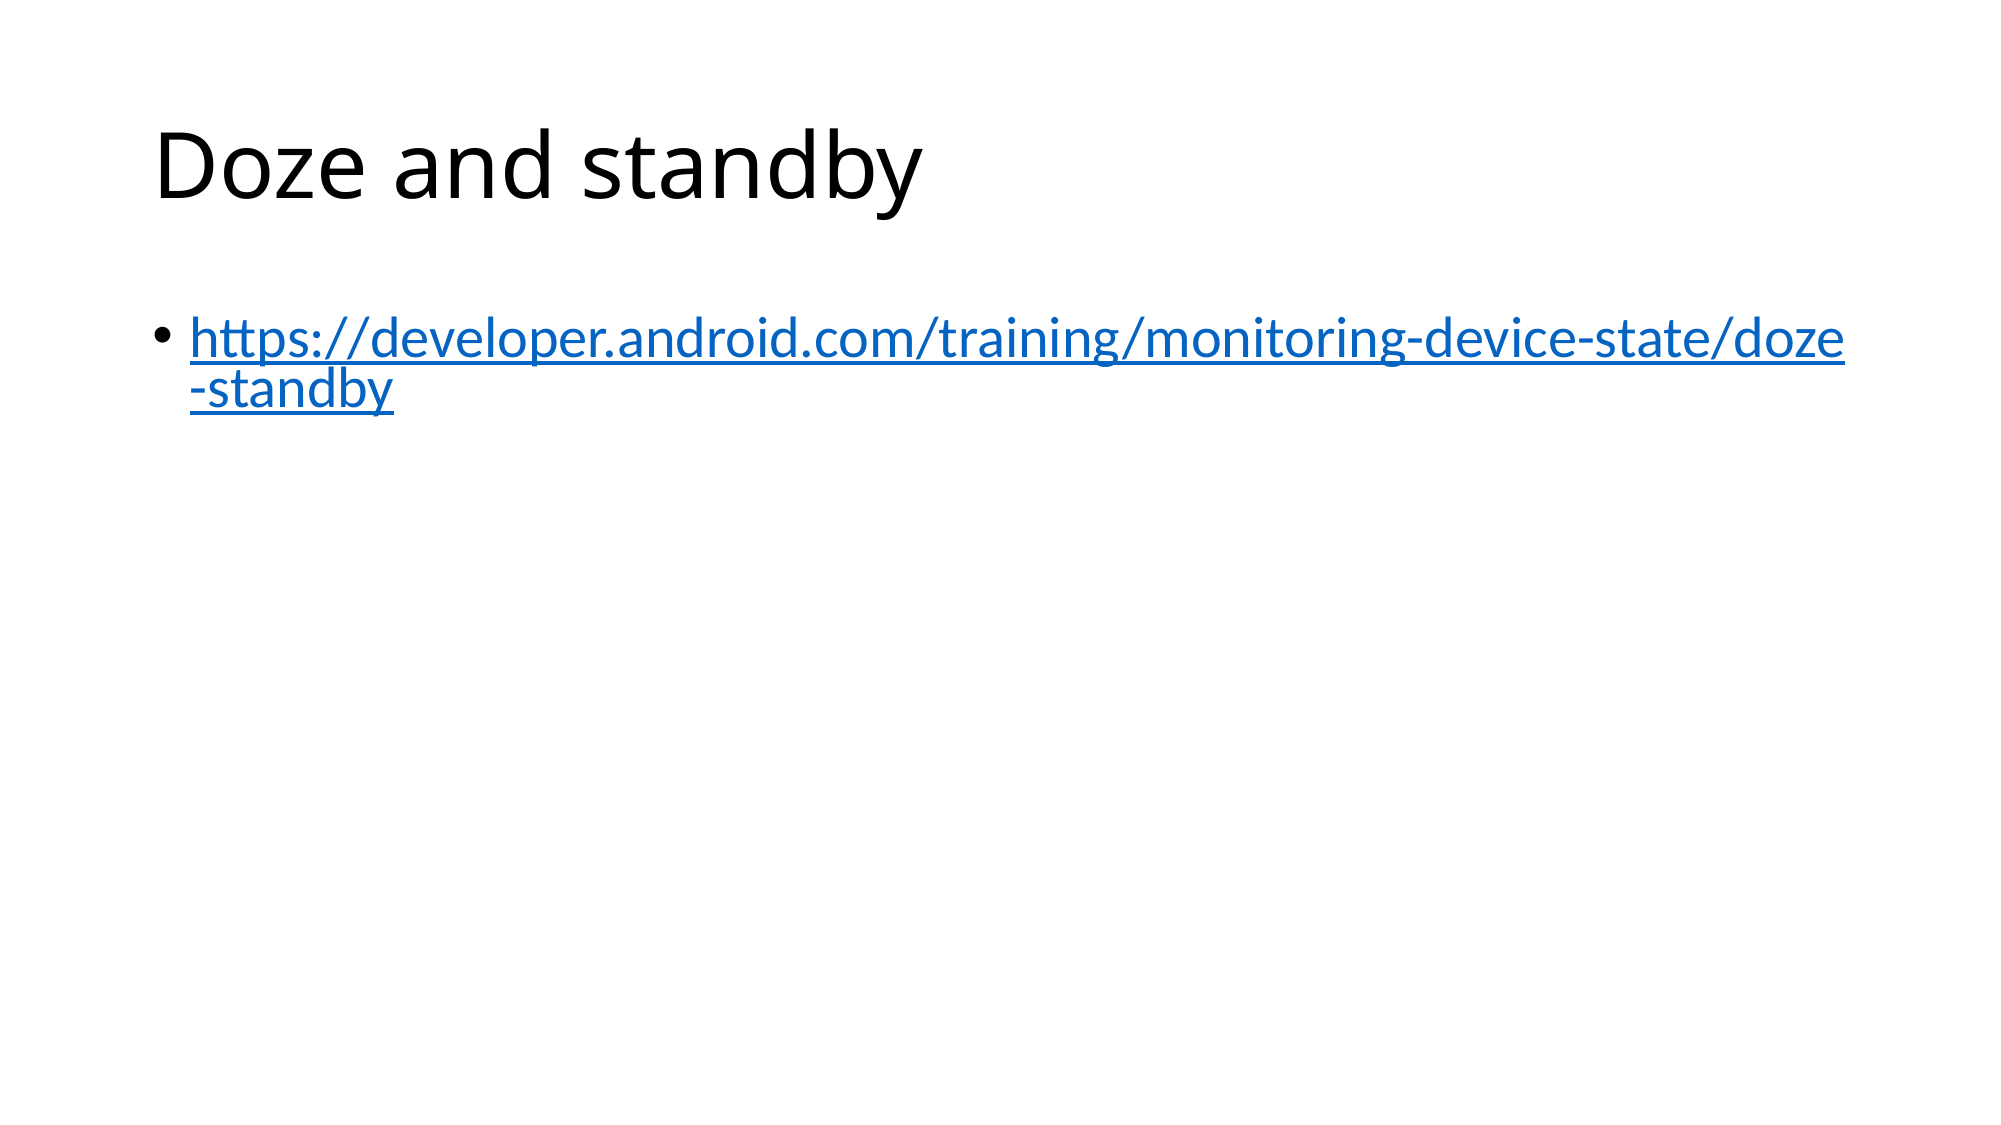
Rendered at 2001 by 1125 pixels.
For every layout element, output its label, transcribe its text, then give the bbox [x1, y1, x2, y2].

title Doze and standby [137, 59, 1863, 278]
list https://developer.android.com/training/monitoring-device-state/doze-standby [137, 299, 1863, 1014]
